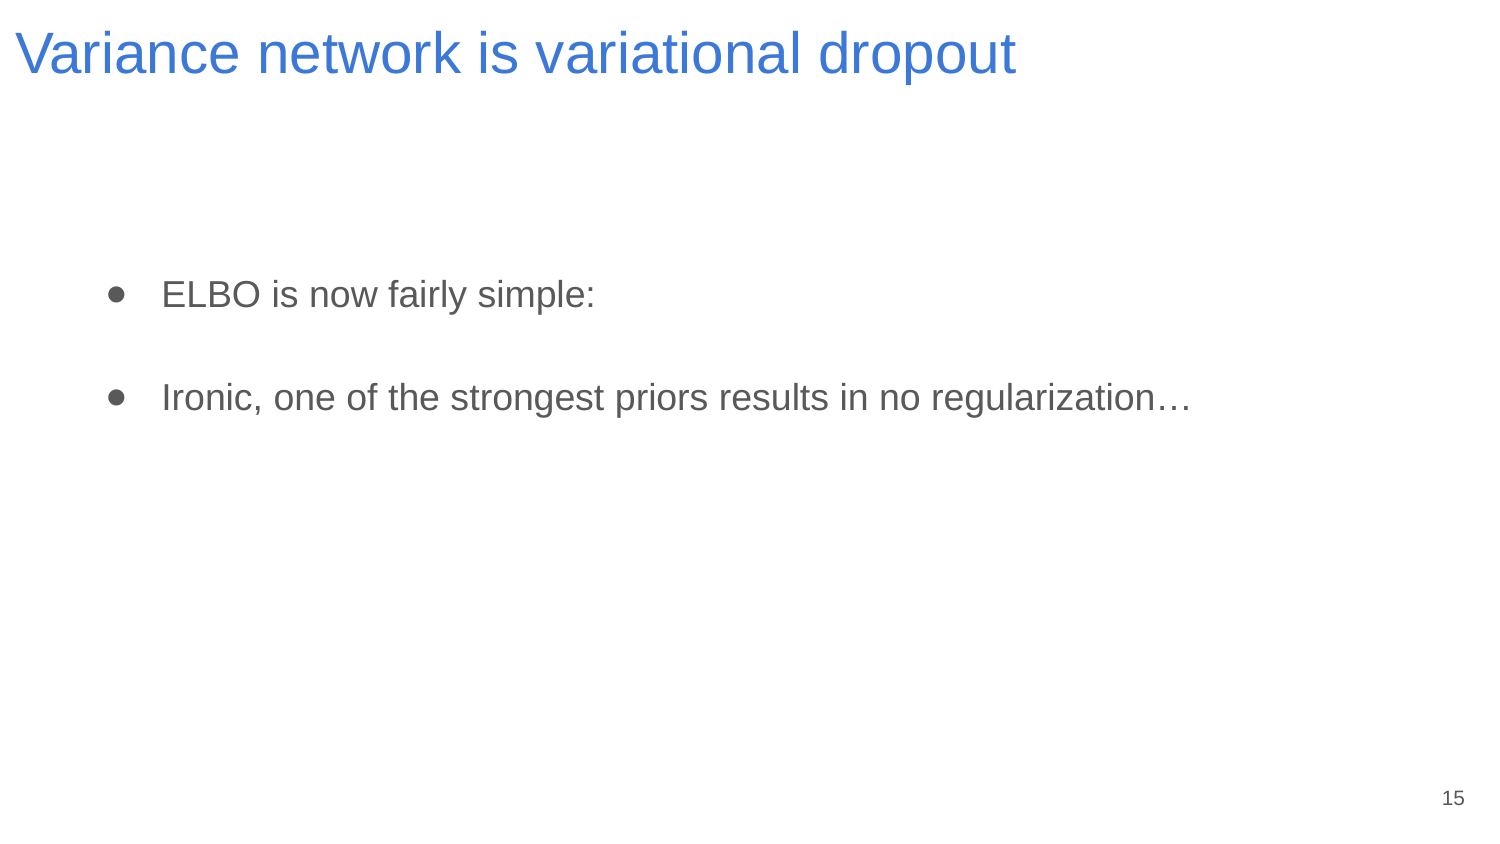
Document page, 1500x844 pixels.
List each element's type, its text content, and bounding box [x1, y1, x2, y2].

title Variance network is variational dropout [0, 0, 1398, 94]
slide_number 15 [1389, 764, 1480, 830]
